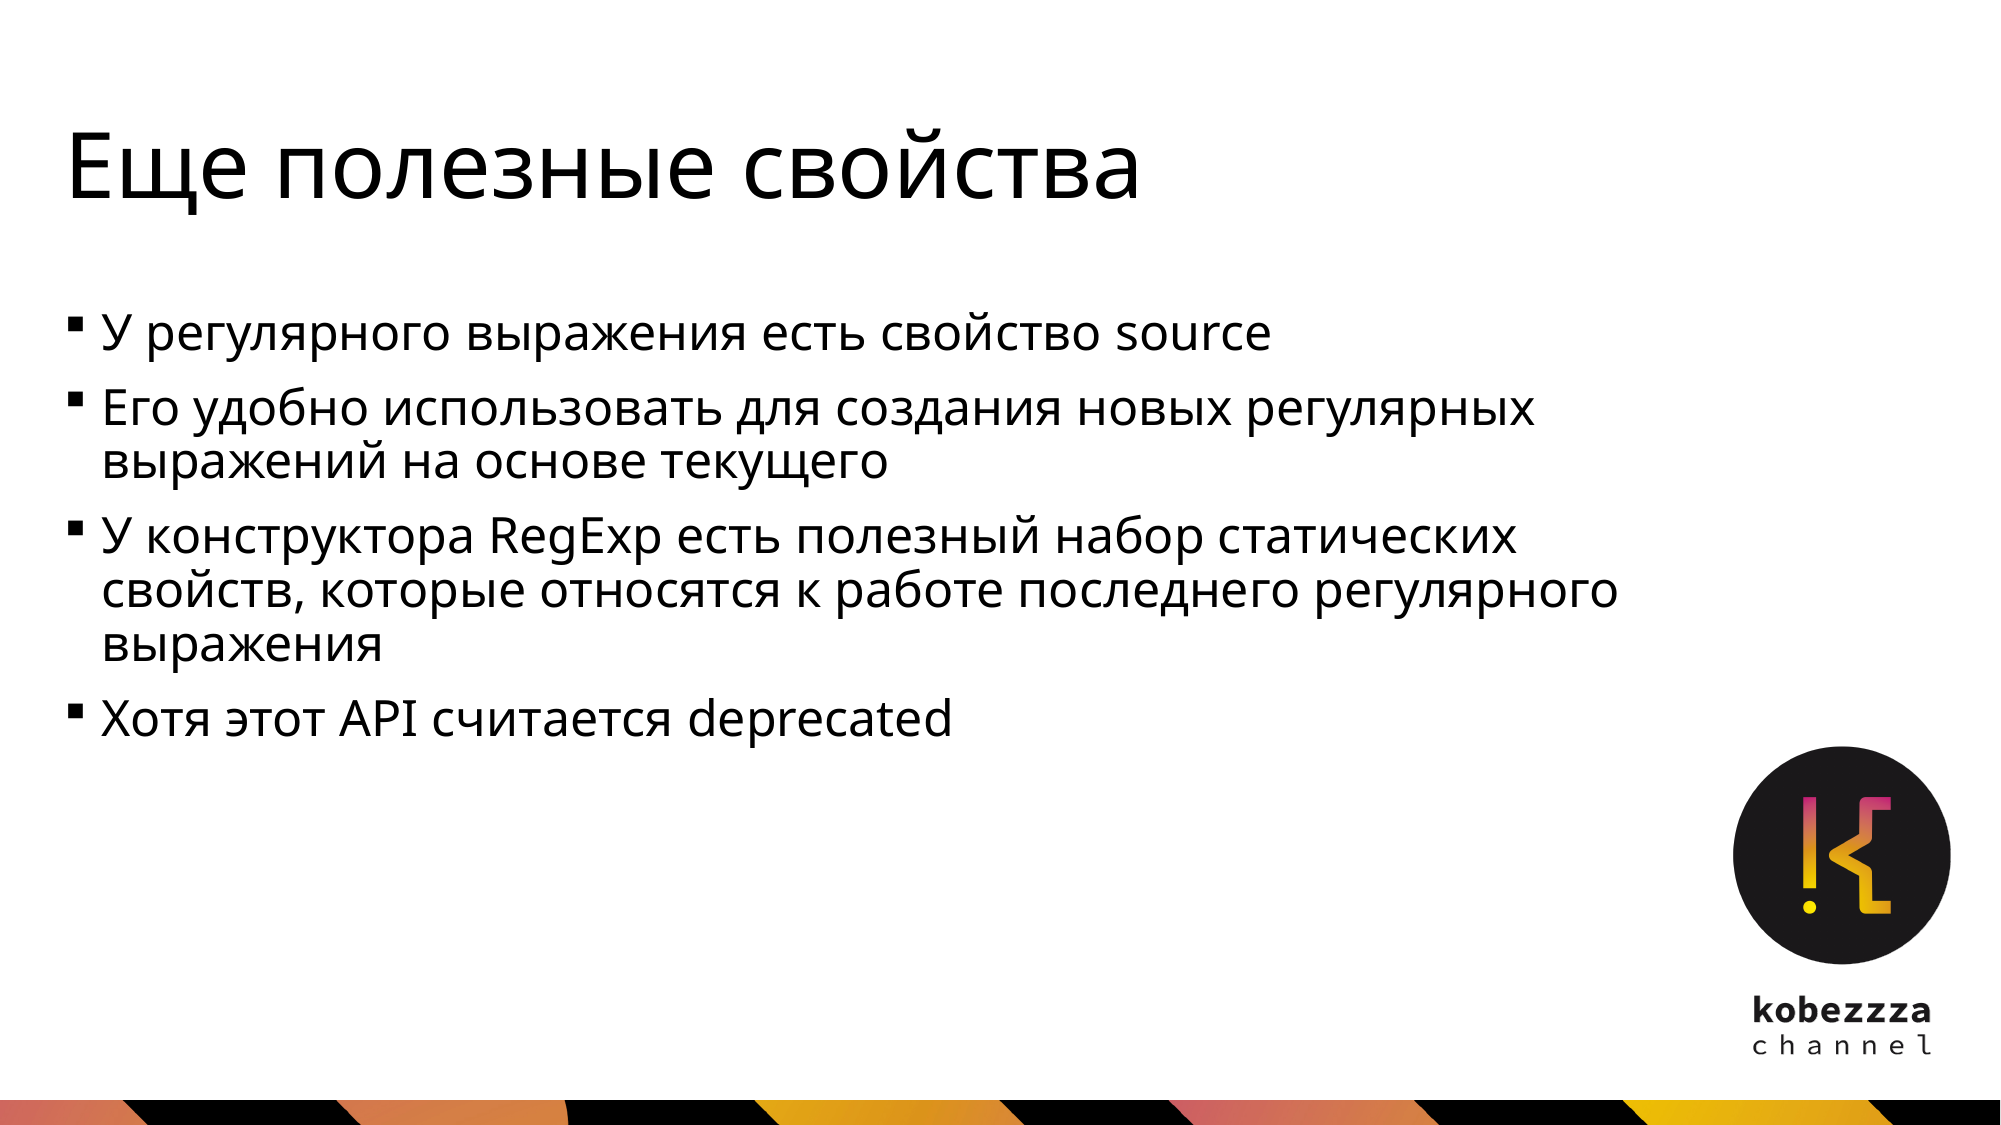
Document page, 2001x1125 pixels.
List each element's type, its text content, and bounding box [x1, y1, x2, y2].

list У регулярного выражения есть свойство source Его удобно использовать для создания новых регулярных выражений на основе текущего У конструктора RegExp есть полезный набор статических свойств, которые относятся к работе последнего регулярного выражения Хотя этот API считается deprecated [49, 299, 1695, 1014]
picture [0, 0, 2001, 1125]
title Еще полезные свойства [49, 59, 1913, 278]
